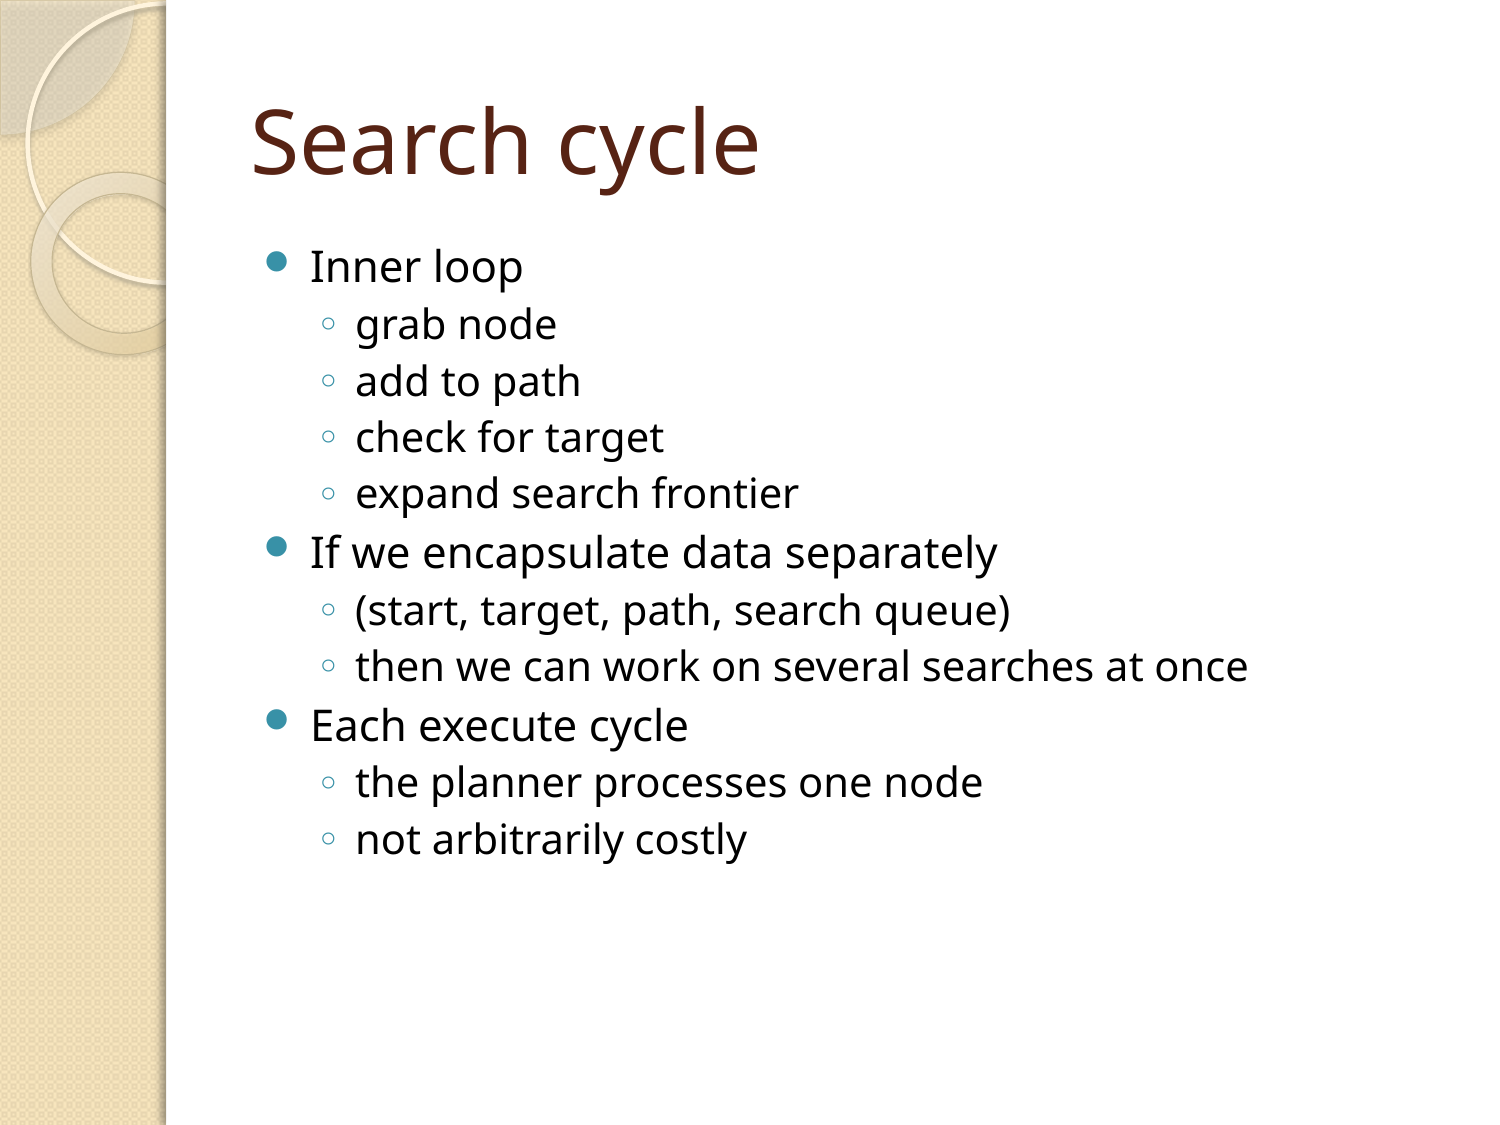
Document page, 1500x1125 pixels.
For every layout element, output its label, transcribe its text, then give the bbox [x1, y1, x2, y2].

title Search cycle [235, 45, 1466, 233]
list Inner loop grab node add to path check for target expand search frontier If we encapsulate data separately (start, target, path, search queue) then we can work on several searches at once Each execute cycle the planner processes one node not arbitrarily costly [235, 237, 1466, 1025]
